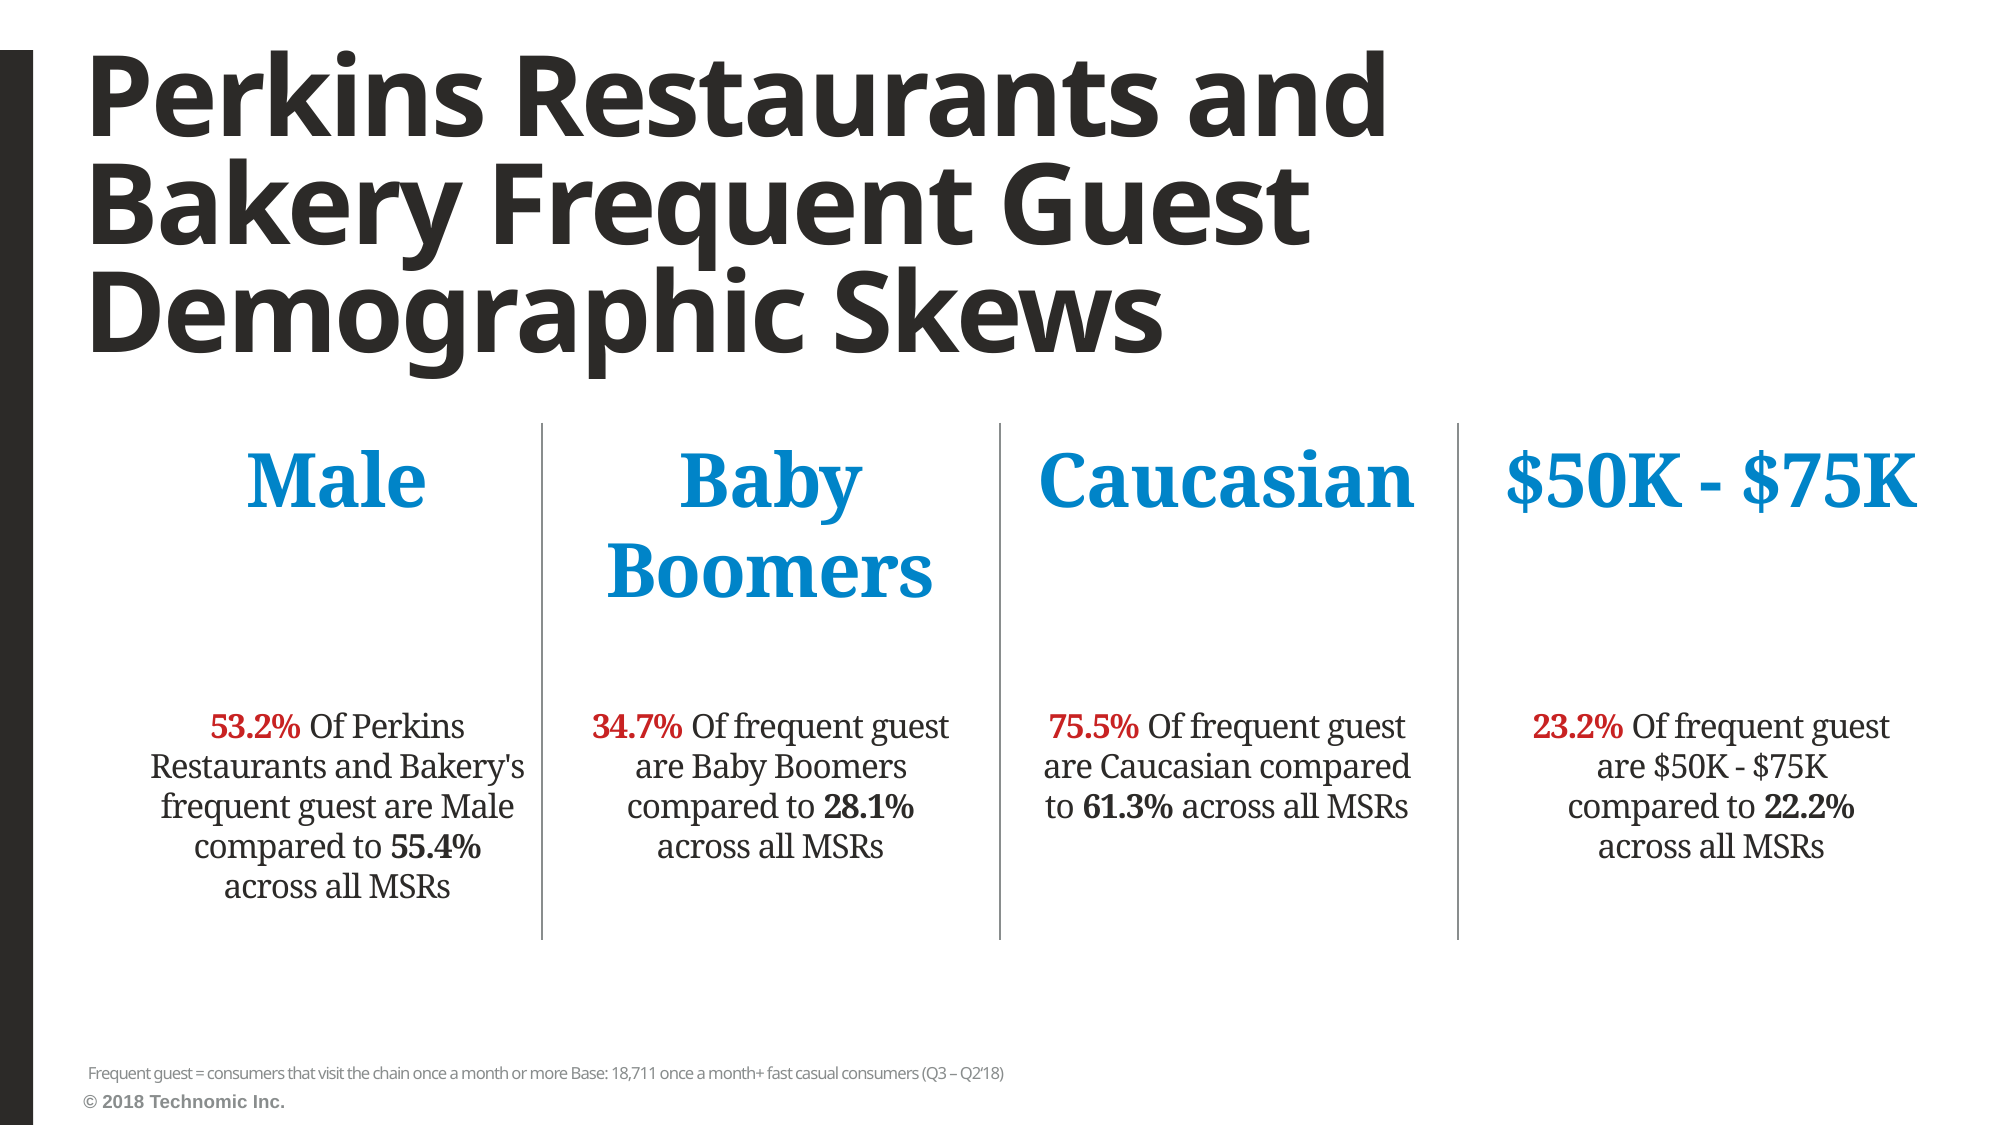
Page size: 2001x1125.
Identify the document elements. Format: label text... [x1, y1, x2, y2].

list 75.5% Of frequent guest are Caucasian compared to 61.3% across all MSRs [1039, 705, 1415, 931]
list 53.2% Of Perkins Restaurants and Bakery's frequent guest are Male compared to 55.4% across all MSRs [150, 705, 525, 931]
list $50K - $75K [1462, 432, 1961, 613]
list Baby Boomers [553, 432, 988, 613]
list 34.7% Of frequent guest are Baby Boomers compared to 28.1% across all MSRs [583, 705, 959, 931]
list Male [150, 432, 525, 613]
list Caucasian [1007, 432, 1447, 613]
list 23.2% Of frequent guest are $50K - $75K compared to 22.2% across all MSRs [1523, 705, 1899, 931]
list Frequent guest = consumers that visit the chain once a month or more Base: 18,711 once a month+ fast casual consumers (Q3 – Q2‘18) [87, 1062, 1895, 1125]
title Perkins Restaurants and Bakery Frequent Guest Demographic Skews [83, 50, 1663, 195]
